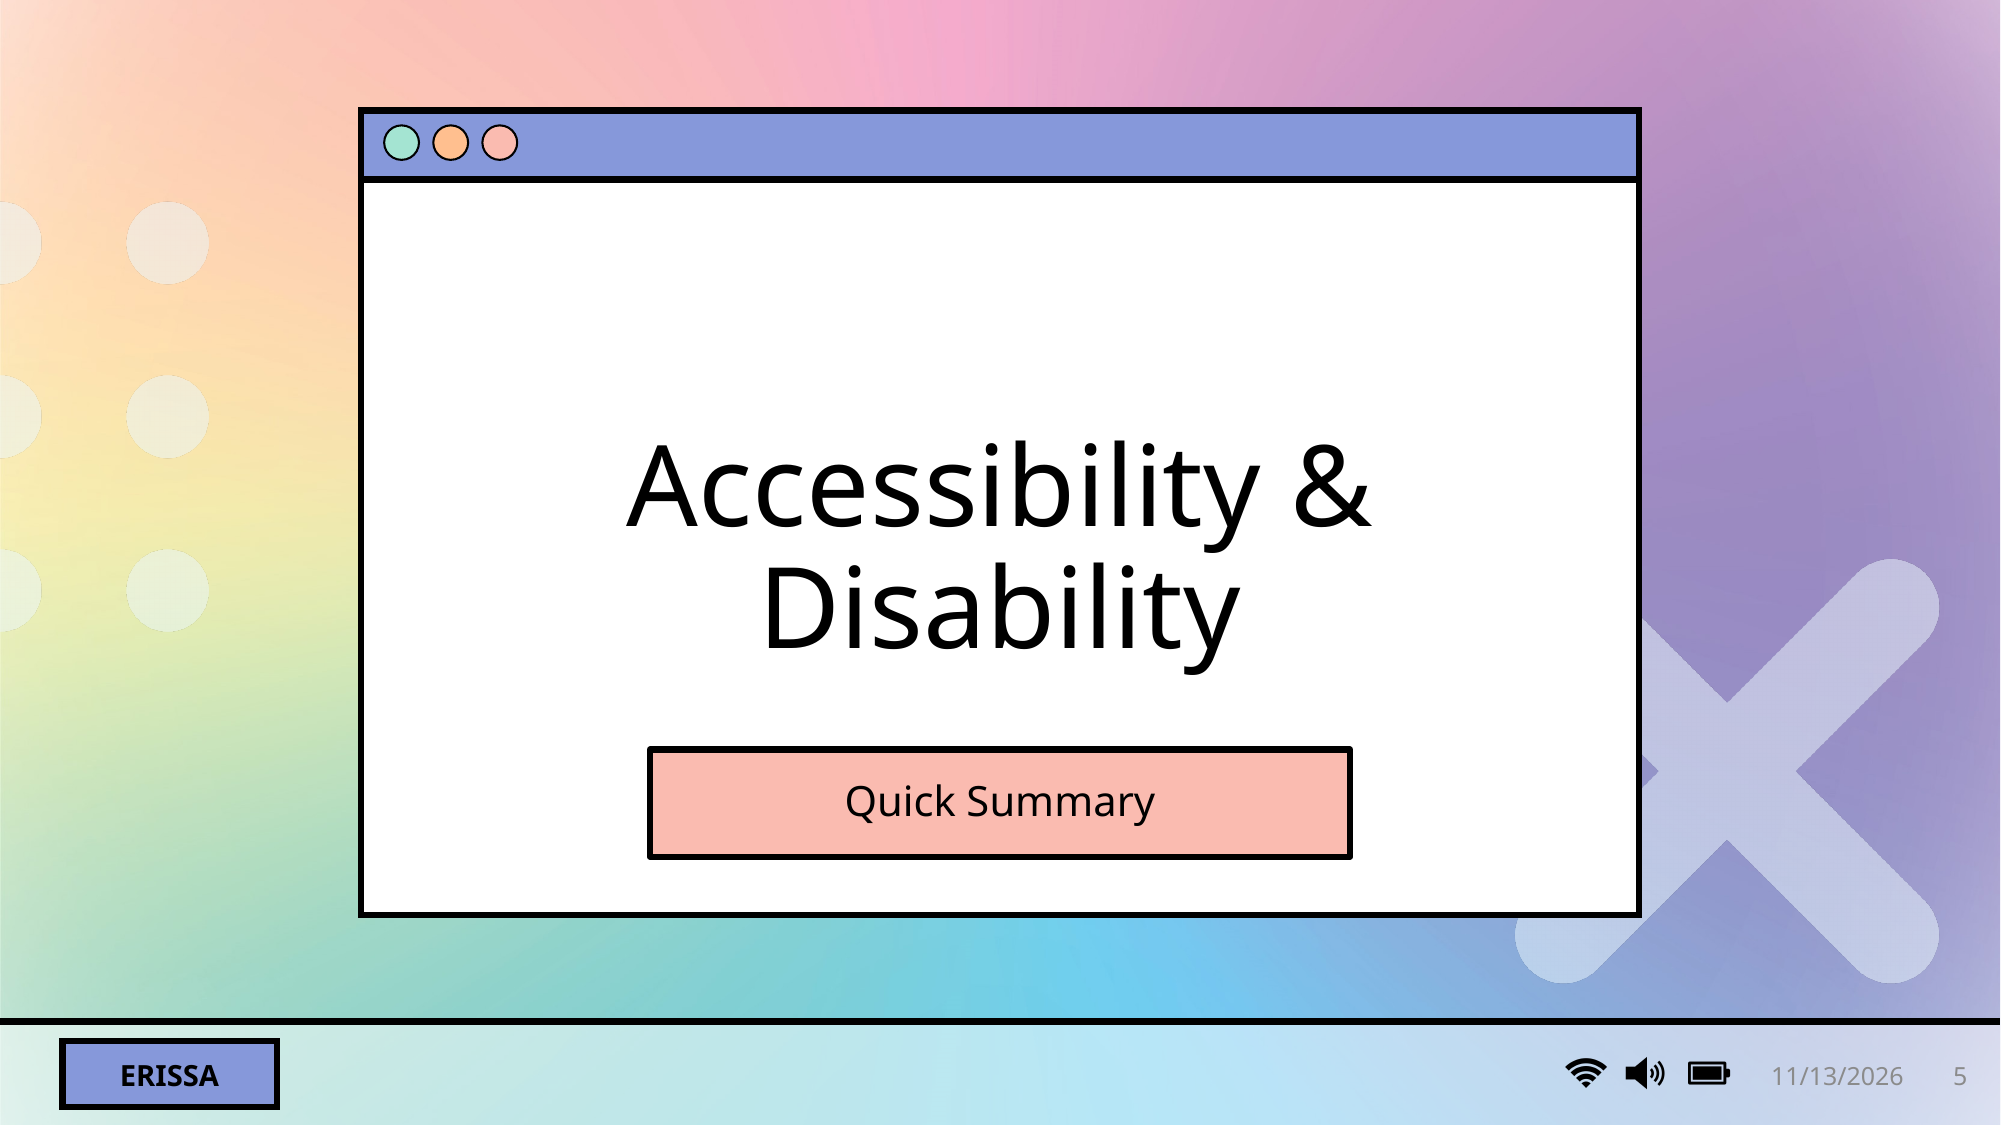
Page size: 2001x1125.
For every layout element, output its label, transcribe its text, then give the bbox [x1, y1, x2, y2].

slide_number 5 [1918, 1021, 2000, 1125]
picture [1563, 1050, 1609, 1096]
title Accessibility & Disability [387, 192, 1613, 681]
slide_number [1731, 1021, 1918, 1125]
list Erissa [59, 1038, 280, 1110]
picture [0, 0, 2001, 1125]
picture [1686, 1050, 1731, 1096]
subtitle Quick Summary [647, 746, 1353, 860]
picture [1624, 1050, 1670, 1096]
